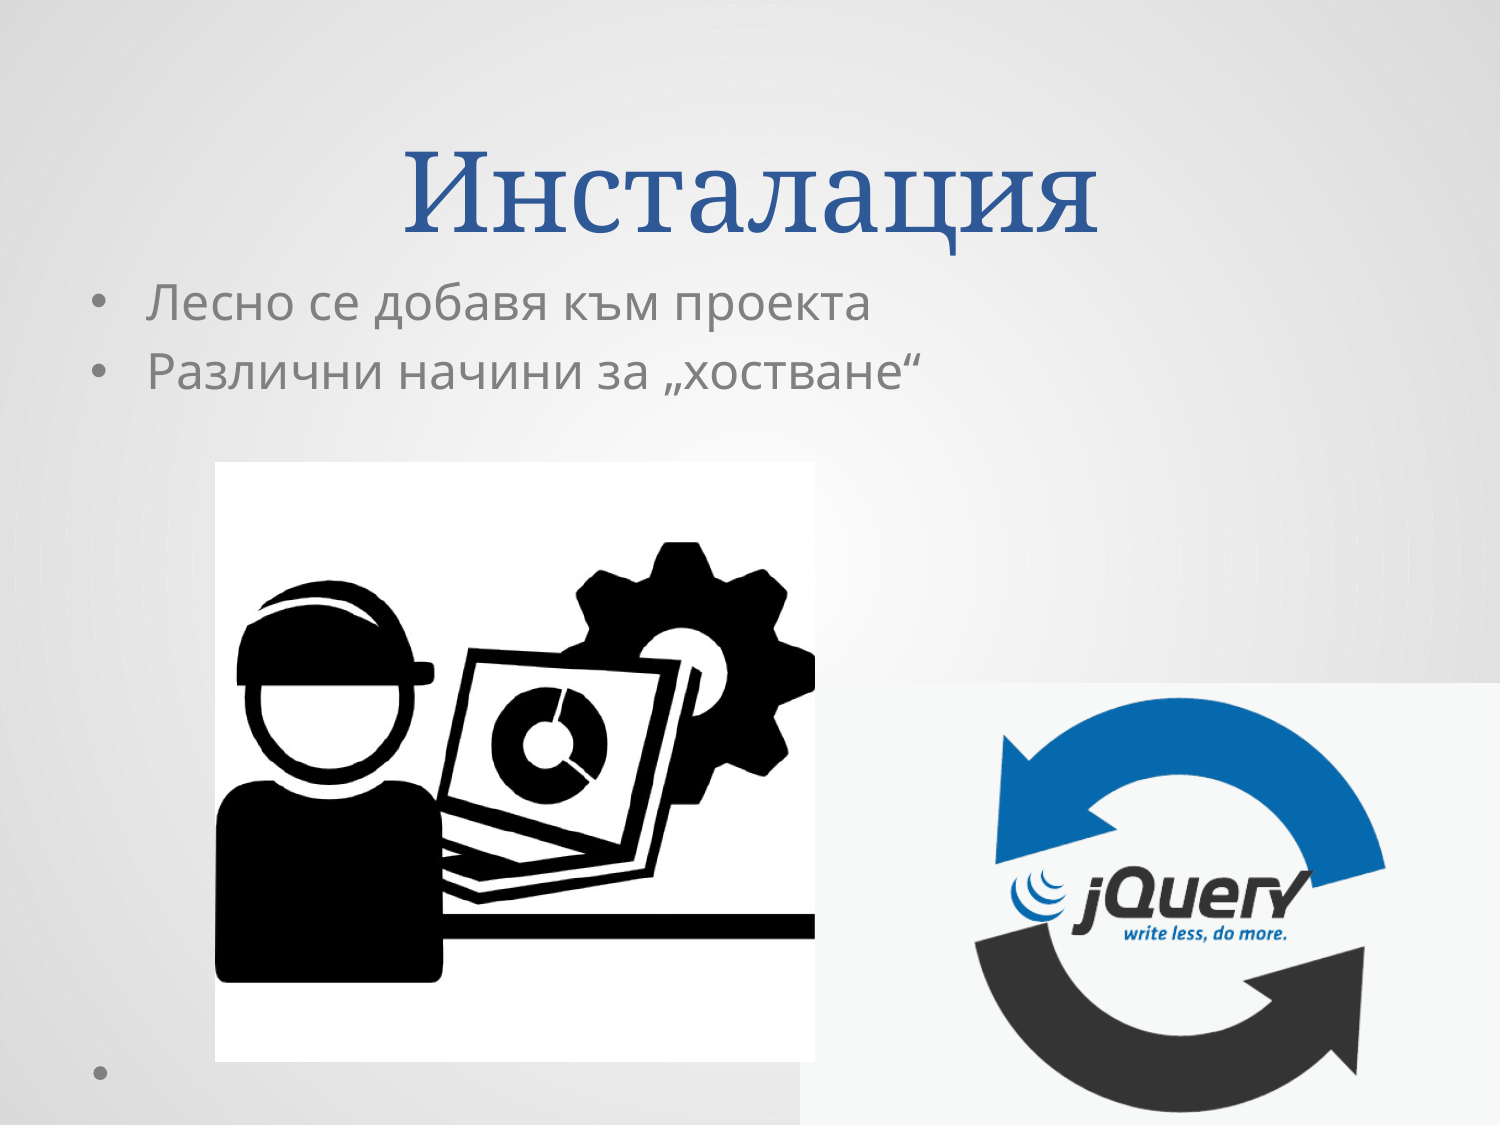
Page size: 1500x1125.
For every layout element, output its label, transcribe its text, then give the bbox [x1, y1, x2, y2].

title Инсталация [75, 0, 1425, 262]
picture [215, 462, 1500, 1125]
list Лесно се добавя към проекта Различни начини за „хостване“ [75, 262, 1425, 1005]
